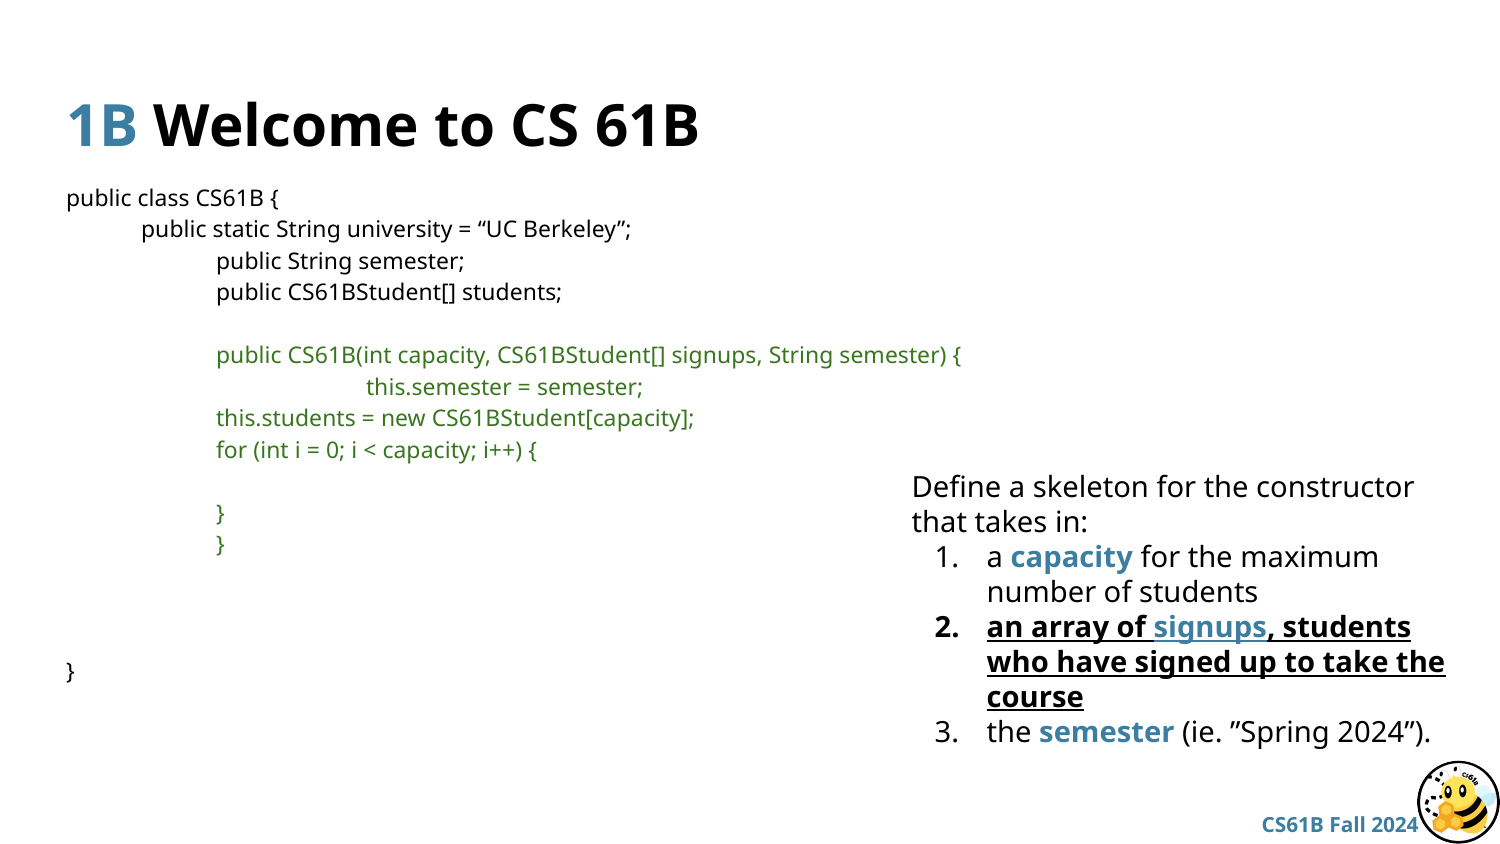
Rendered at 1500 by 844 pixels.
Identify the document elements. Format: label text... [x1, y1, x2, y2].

list public class CS61B { public static String university = “UC Berkeley”; public String semester; public CS61BStudent[] students; public CS61B(int capacity, CS61BStudent[] signups, String semester) { this.semester = semester; this.students = new CS61BStudent[capacity]; for (int i = 0; i < capacity; i++) { } } } [51, 164, 1252, 725]
text_box Define a skeleton for the constructor that takes in: a capacity for the maximum number of students an array of signups, students who have signed up to take the course the semester (ie. ”Spring 2024”). [896, 453, 1479, 798]
title 1B Welcome to CS 61B [51, 72, 1449, 167]
picture [1417, 766, 1500, 844]
